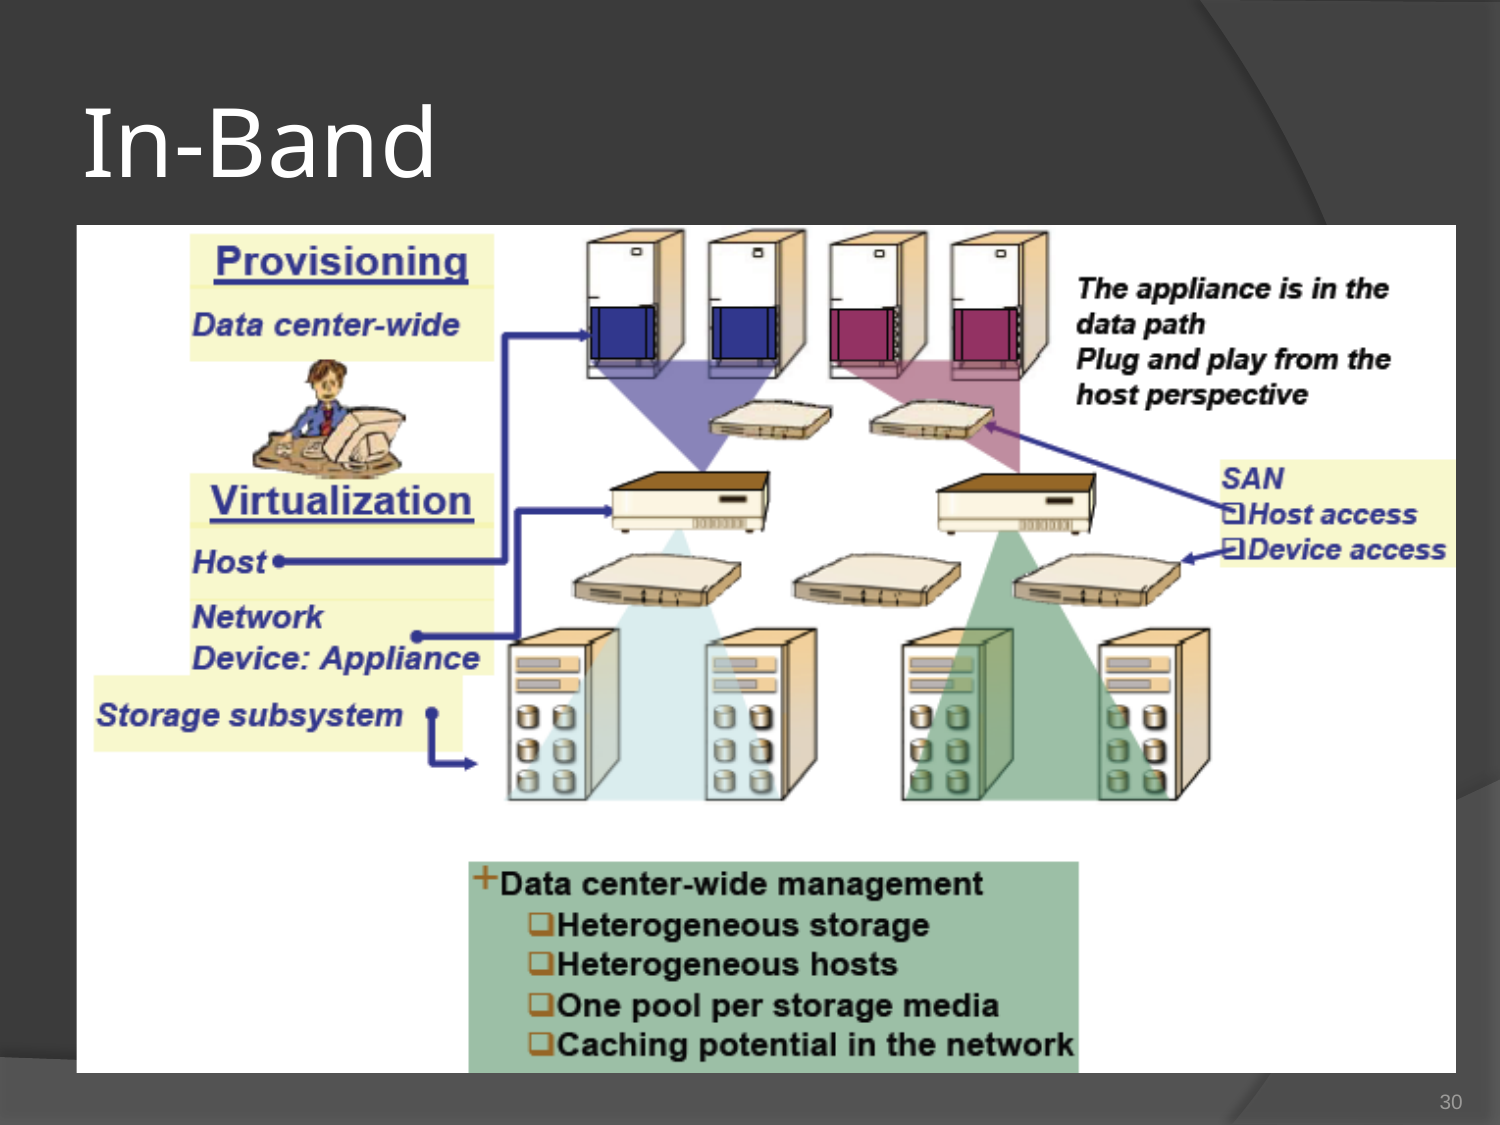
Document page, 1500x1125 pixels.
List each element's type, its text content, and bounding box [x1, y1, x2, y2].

slide_number 30 [1337, 1084, 1463, 1114]
title In-Band [75, 45, 1300, 216]
picture [76, 224, 1457, 1074]
